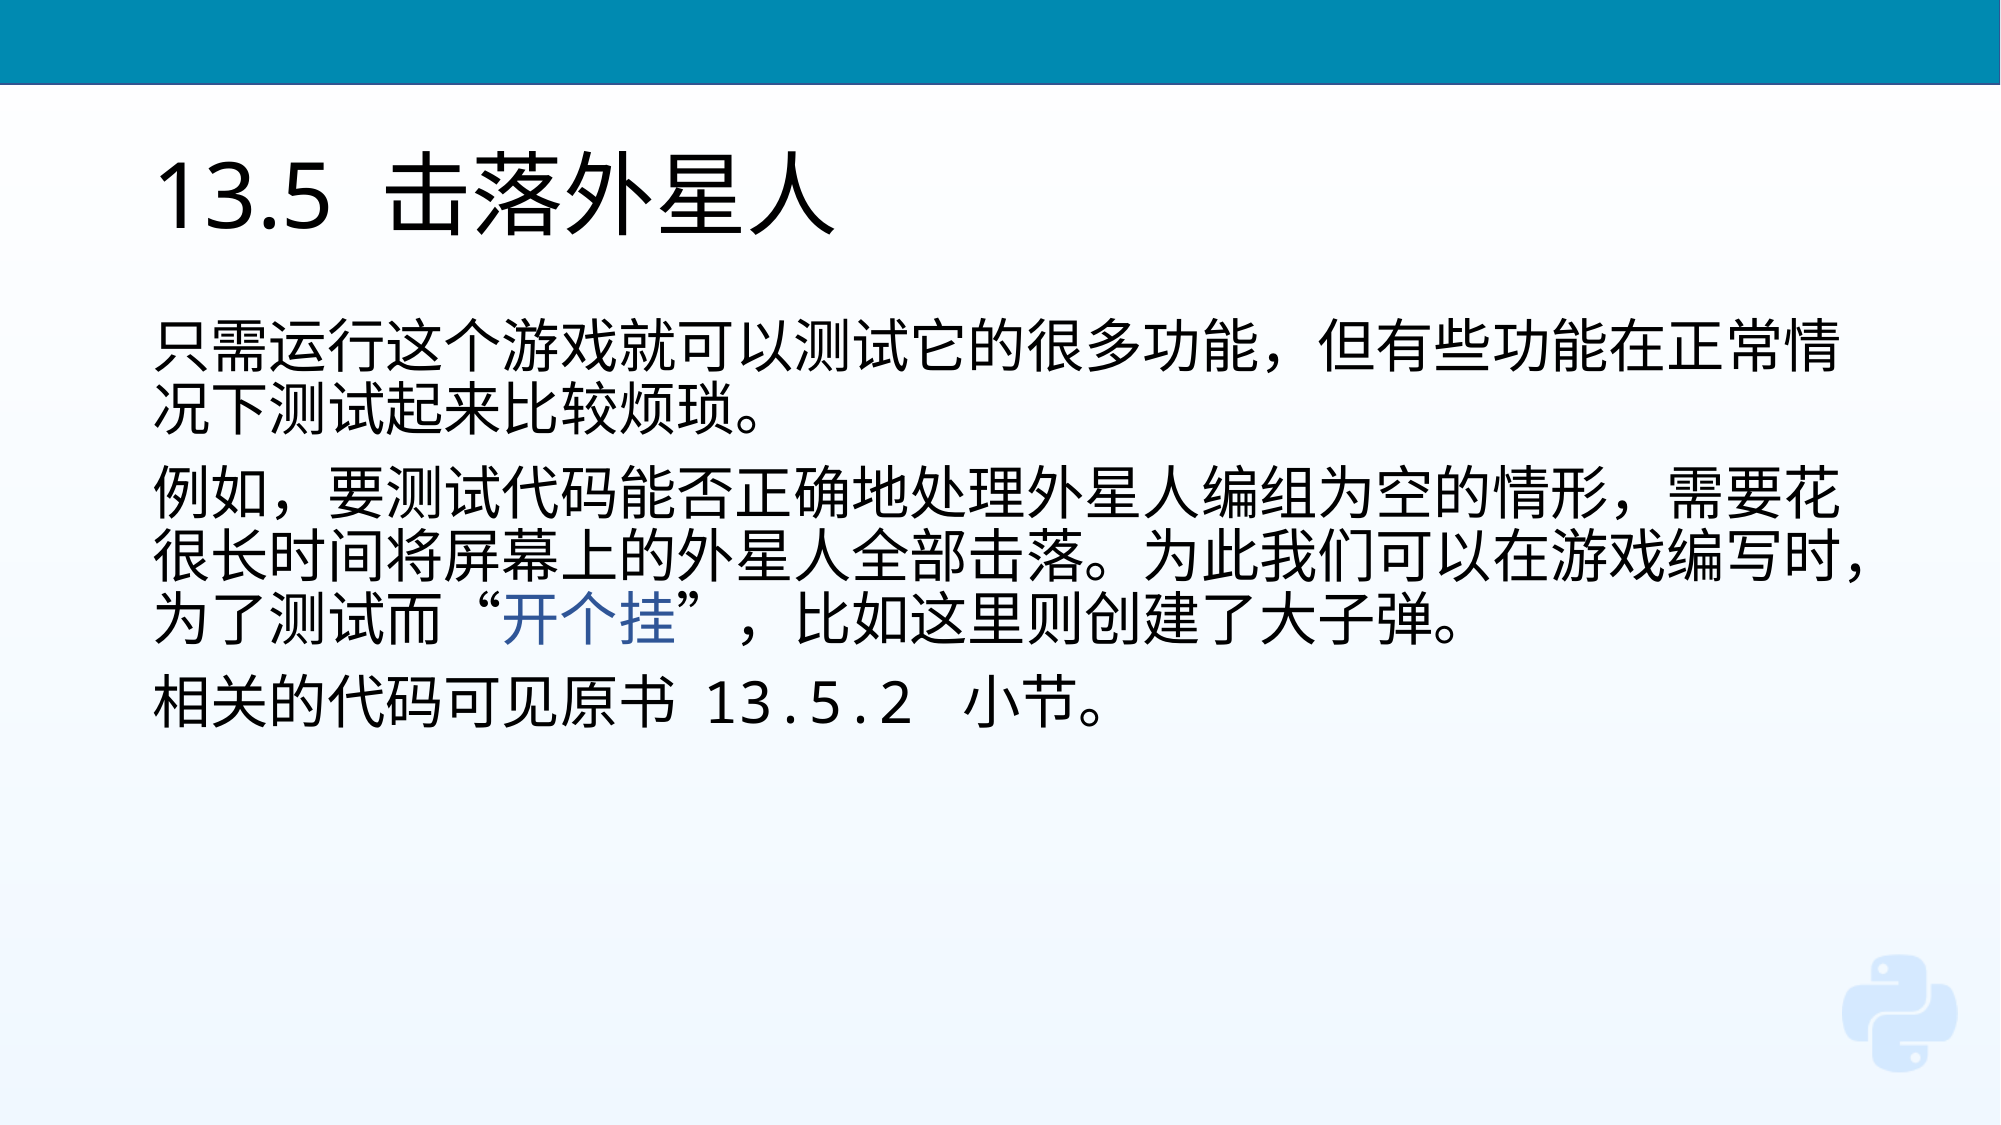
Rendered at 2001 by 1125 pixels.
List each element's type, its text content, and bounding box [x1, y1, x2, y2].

list 只需运行这个游戏就可以测试它的很多功能，但有些功能在正常情况下测试起来比较烦琐。 例如，要测试代码能否正确地处理外星人编组为空的情形，需要花很长时间将屏幕上的外星人全部击落。为此我们可以在游戏编写时，为了测试而“开个挂”，比如这里则创建了大子弹。 相关的代码可见原书 13.5.2 小节。 [137, 310, 1863, 1024]
title 13.5 击落外星人 [137, 115, 1863, 282]
picture [1842, 946, 1958, 1081]
